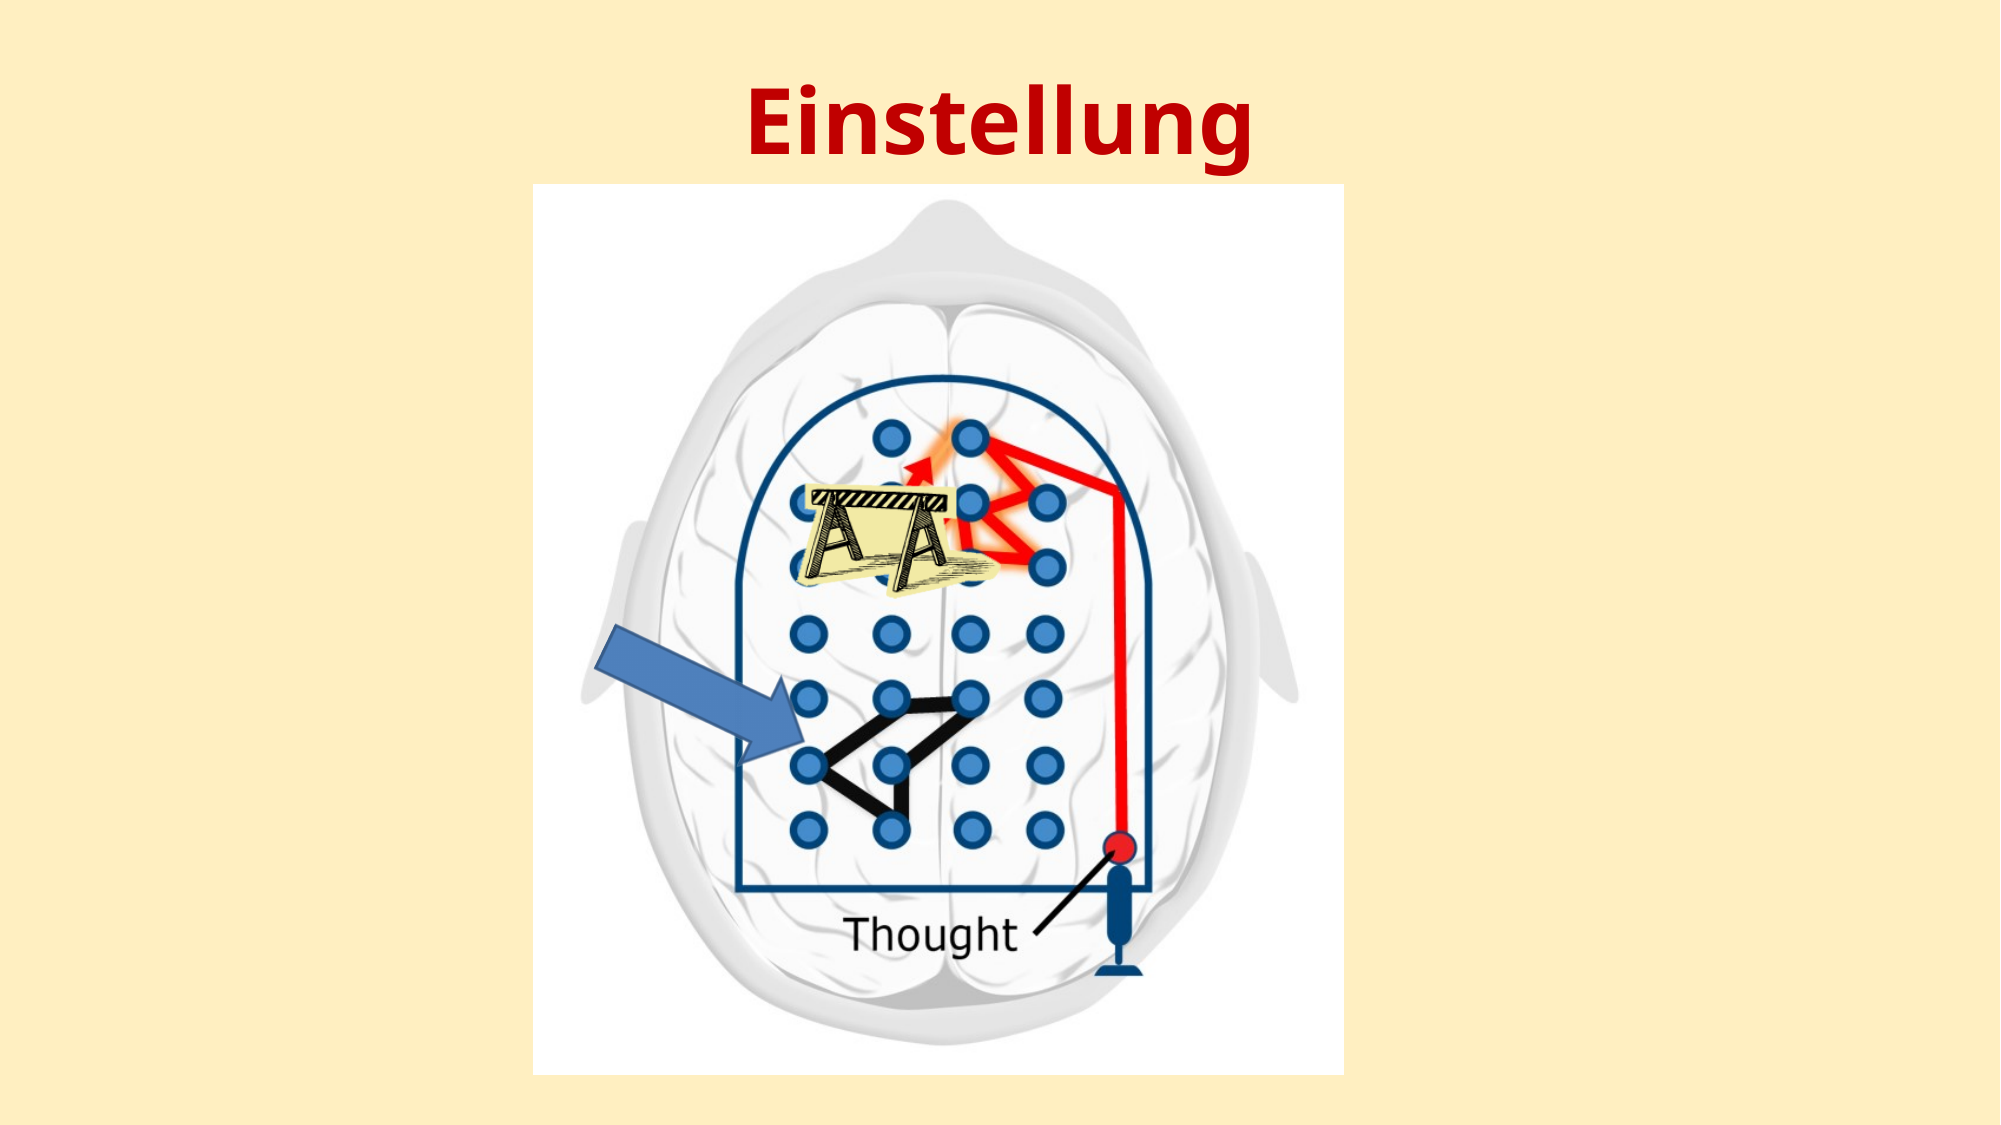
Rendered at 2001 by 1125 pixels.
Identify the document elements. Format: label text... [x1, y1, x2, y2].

picture [533, 184, 1344, 1075]
title Einstellung [137, 16, 1863, 234]
